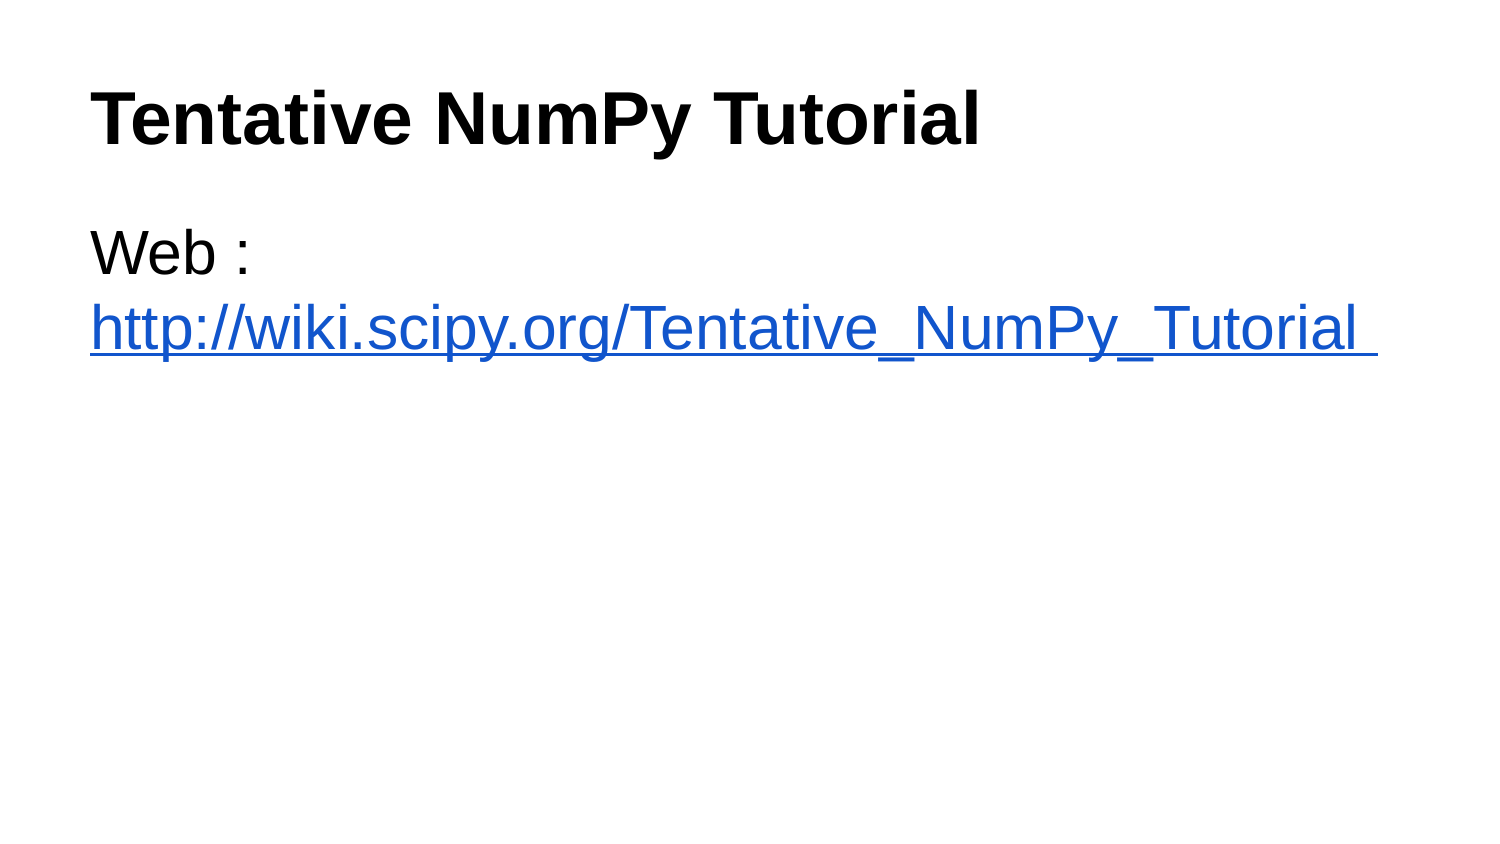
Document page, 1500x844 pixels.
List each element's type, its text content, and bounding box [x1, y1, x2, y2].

title Tentative NumPy Tutorial [75, 33, 1425, 175]
list Web : http://wiki.scipy.org/Tentative_NumPy_Tutorial [75, 196, 1425, 808]
